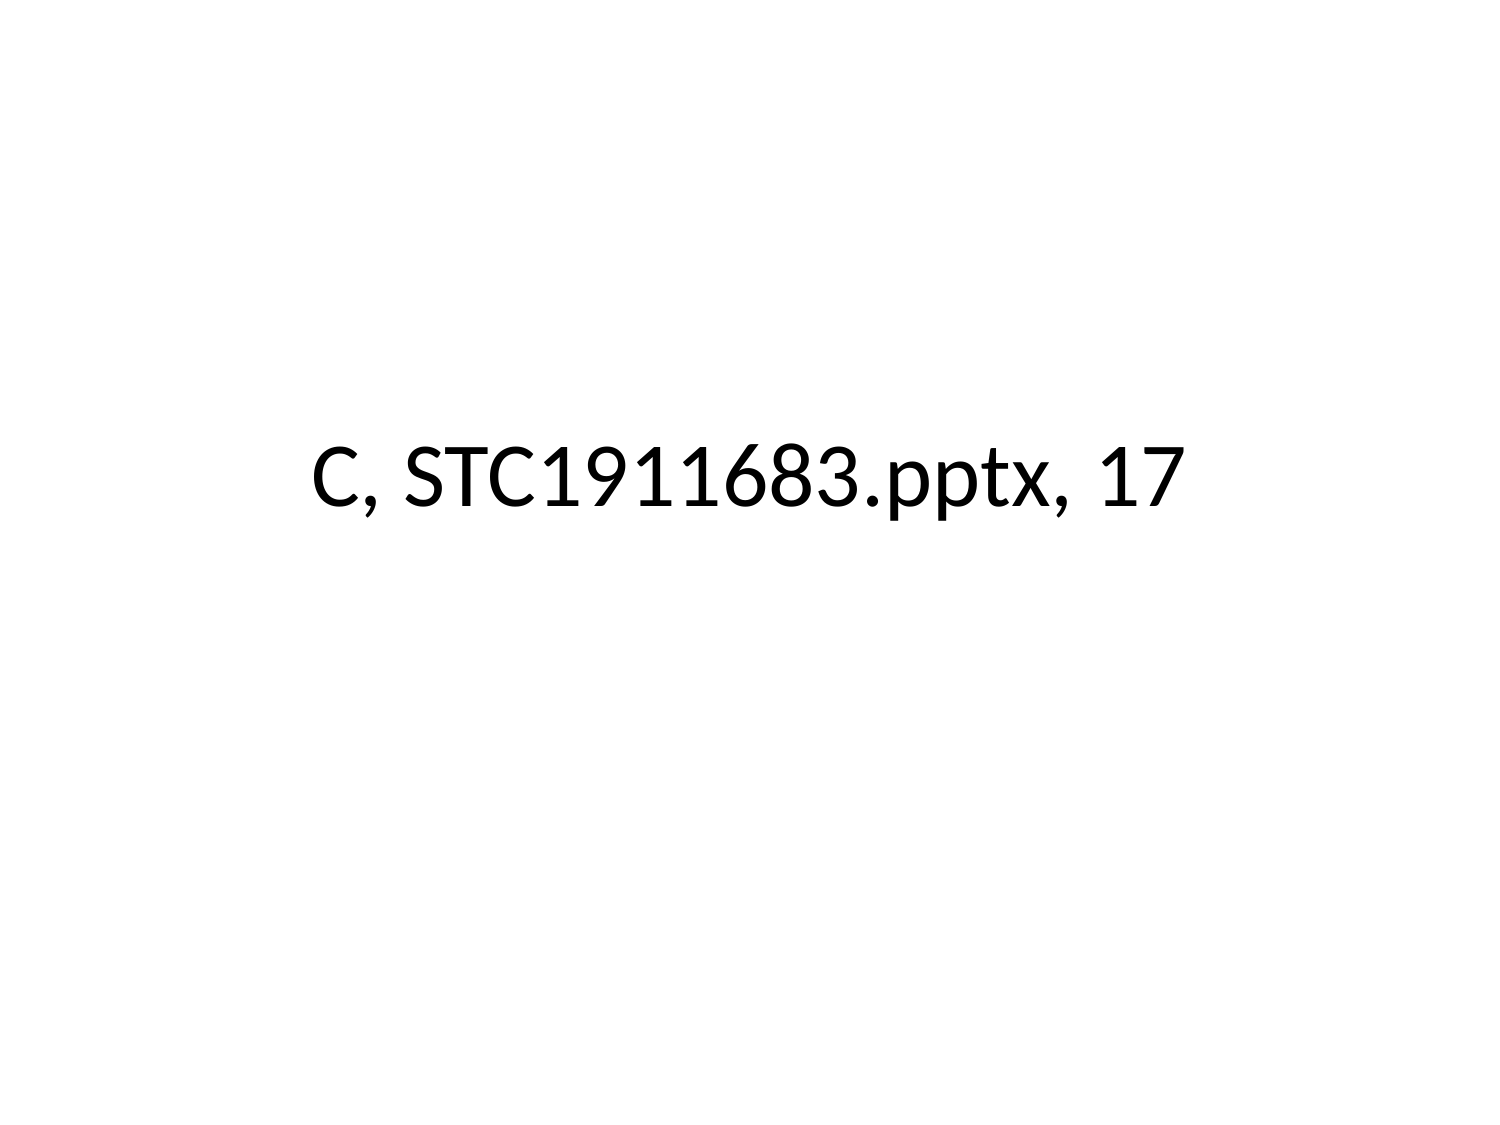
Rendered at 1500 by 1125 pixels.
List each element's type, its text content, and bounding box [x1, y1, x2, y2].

title C, STC1911683.pptx, 17 [112, 349, 1388, 591]
